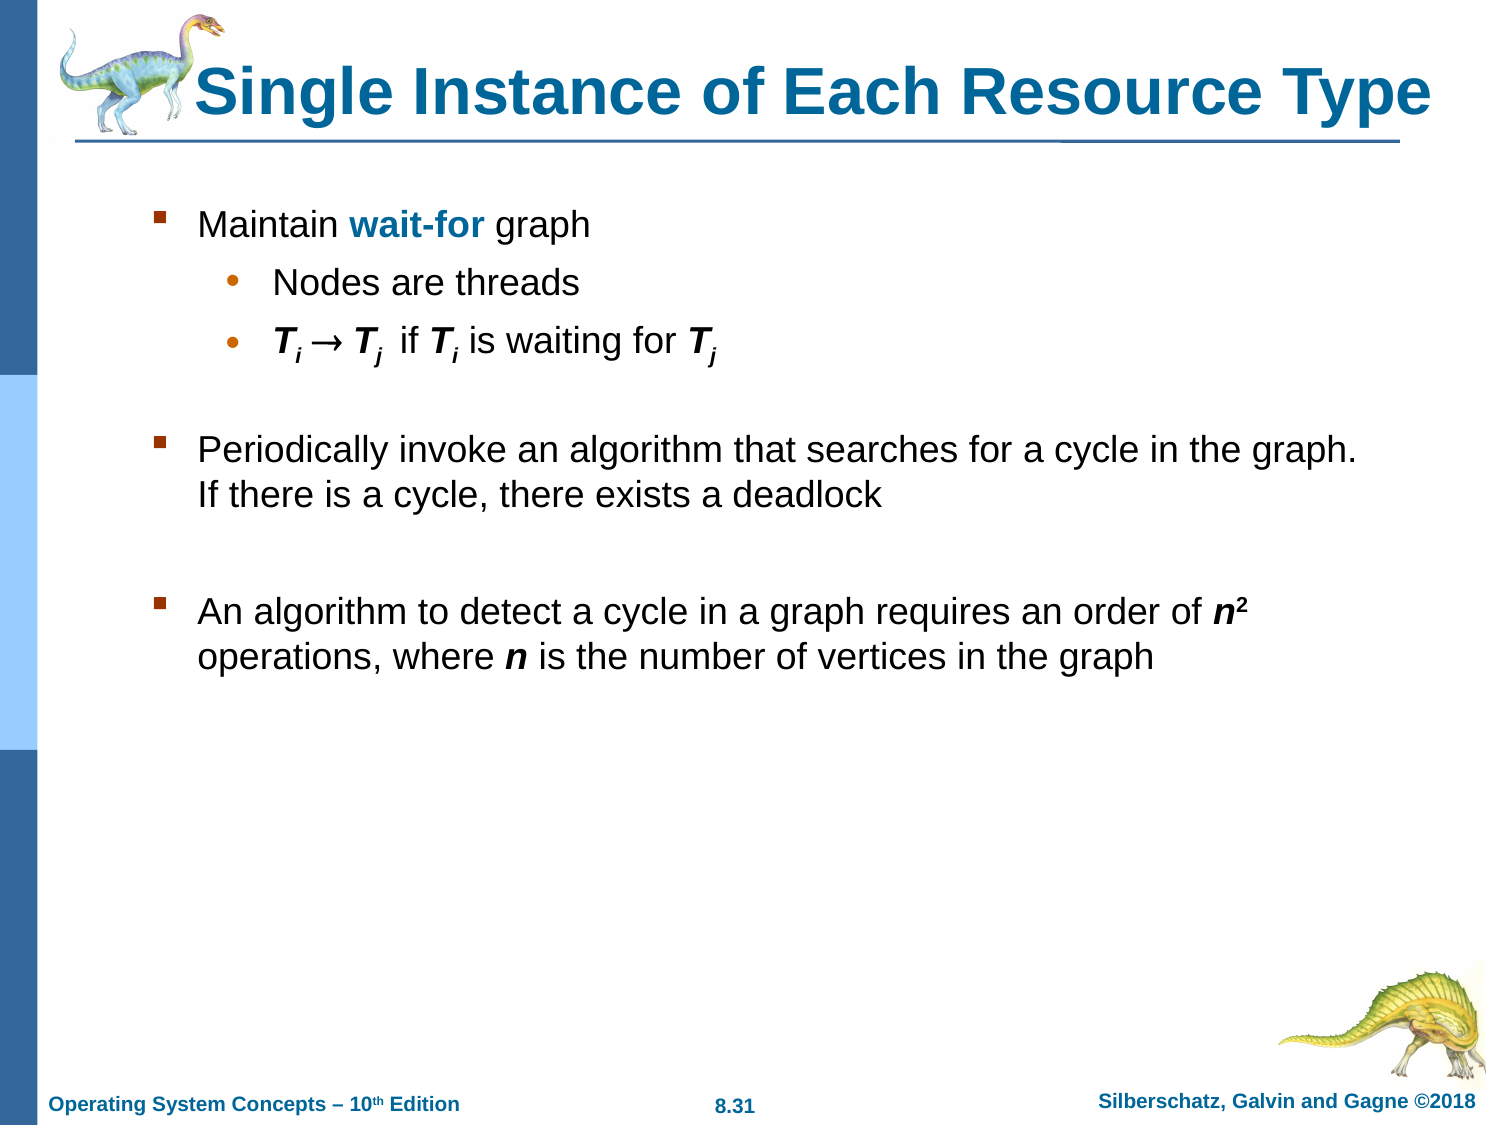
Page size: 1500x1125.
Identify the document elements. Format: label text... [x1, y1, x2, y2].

picture [46, 0, 243, 149]
list Maintain wait-for graph Nodes are threads Ti  Tj if Ti is waiting for Tj Periodically invoke an algorithm that searches for a cycle in the graph. If there is a cycle, there exists a deadlock An algorithm to detect a cycle in a graph requires an order of n2 operations, where n is the number of vertices in the graph [135, 192, 1380, 933]
picture [1275, 959, 1486, 1090]
title Single Instance of Each Resource Type [176, 0, 1452, 136]
